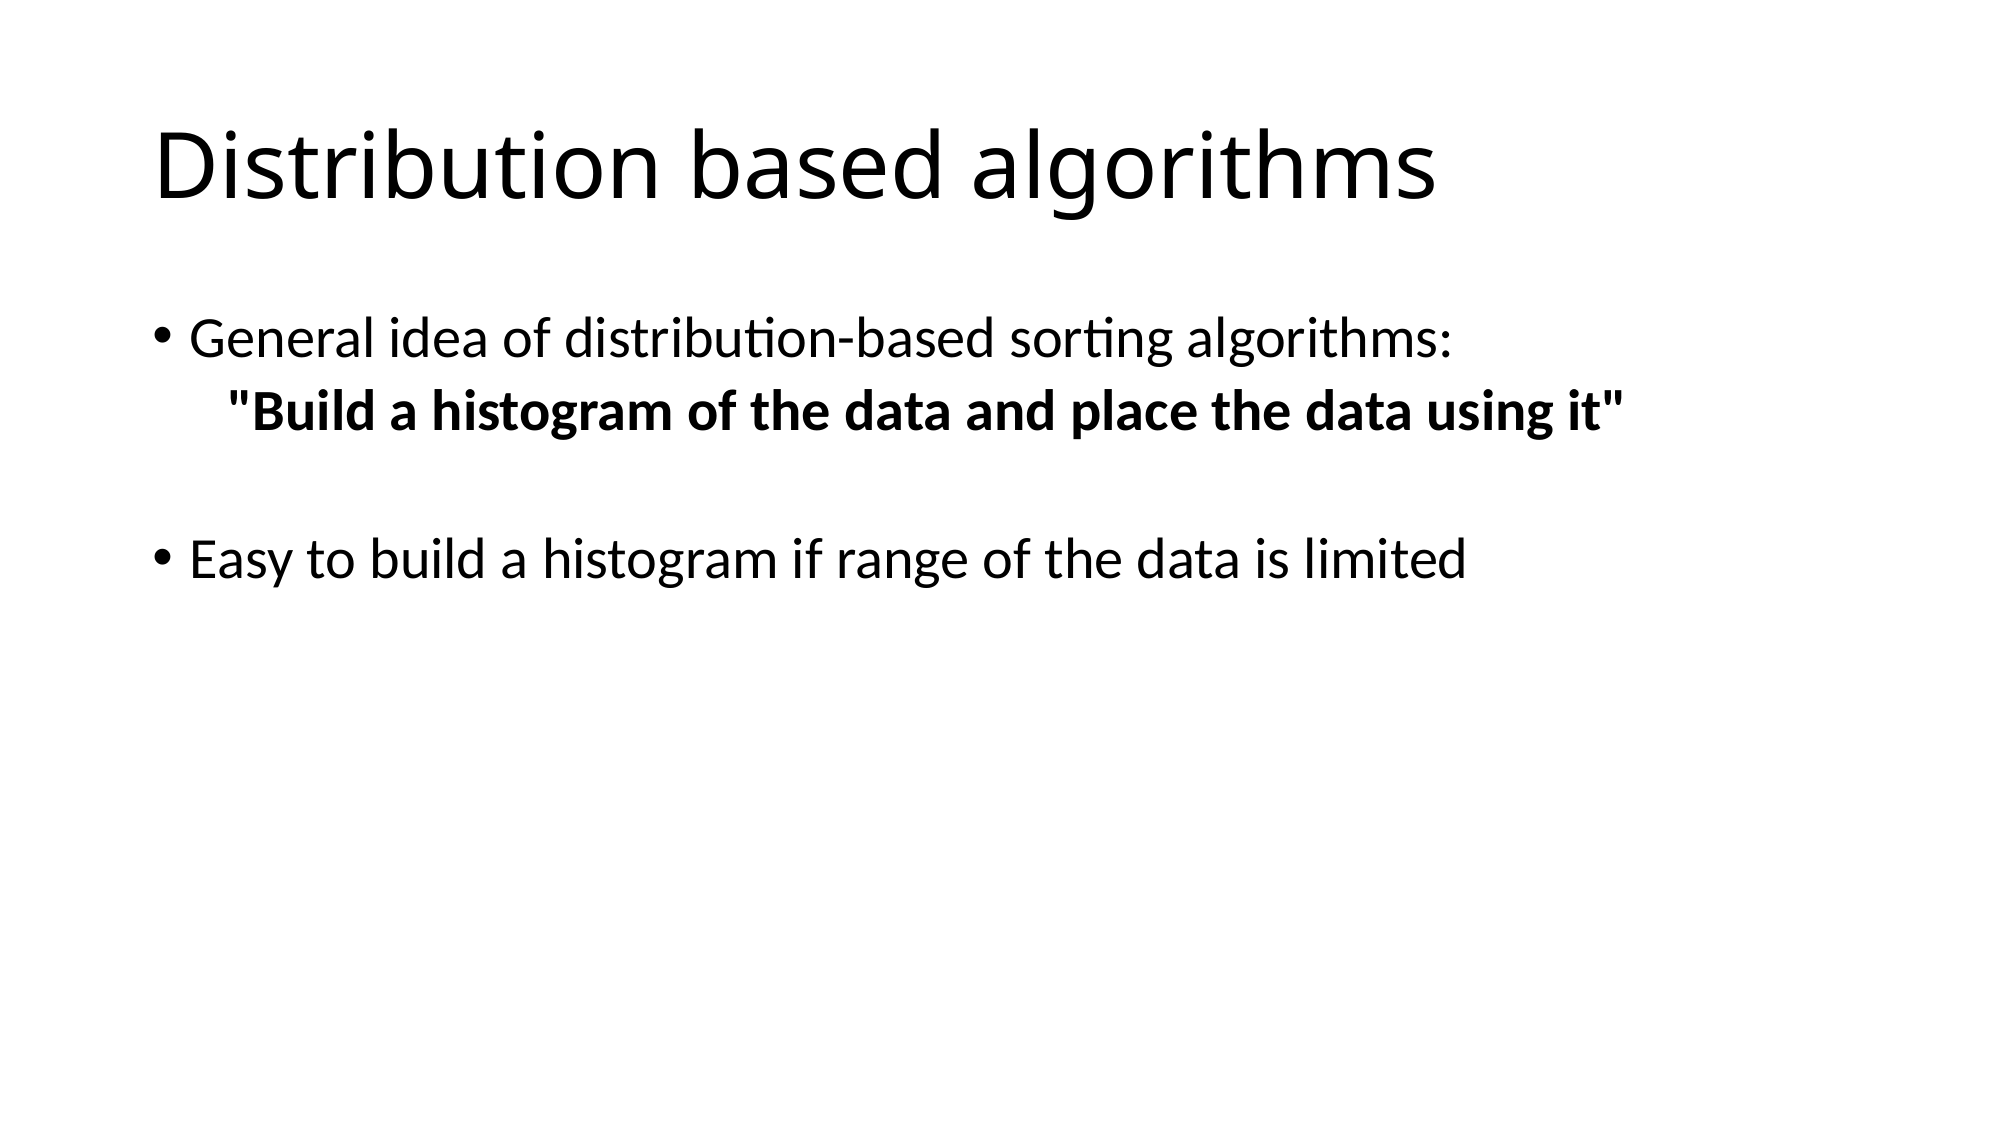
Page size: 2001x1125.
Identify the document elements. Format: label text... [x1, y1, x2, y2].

list General idea of distribution-based sorting algorithms: "Build a histogram of the data and place the data using it" Easy to build a histogram if range of the data is limited [137, 299, 2000, 1014]
title Distribution based algorithms [137, 59, 1863, 278]
